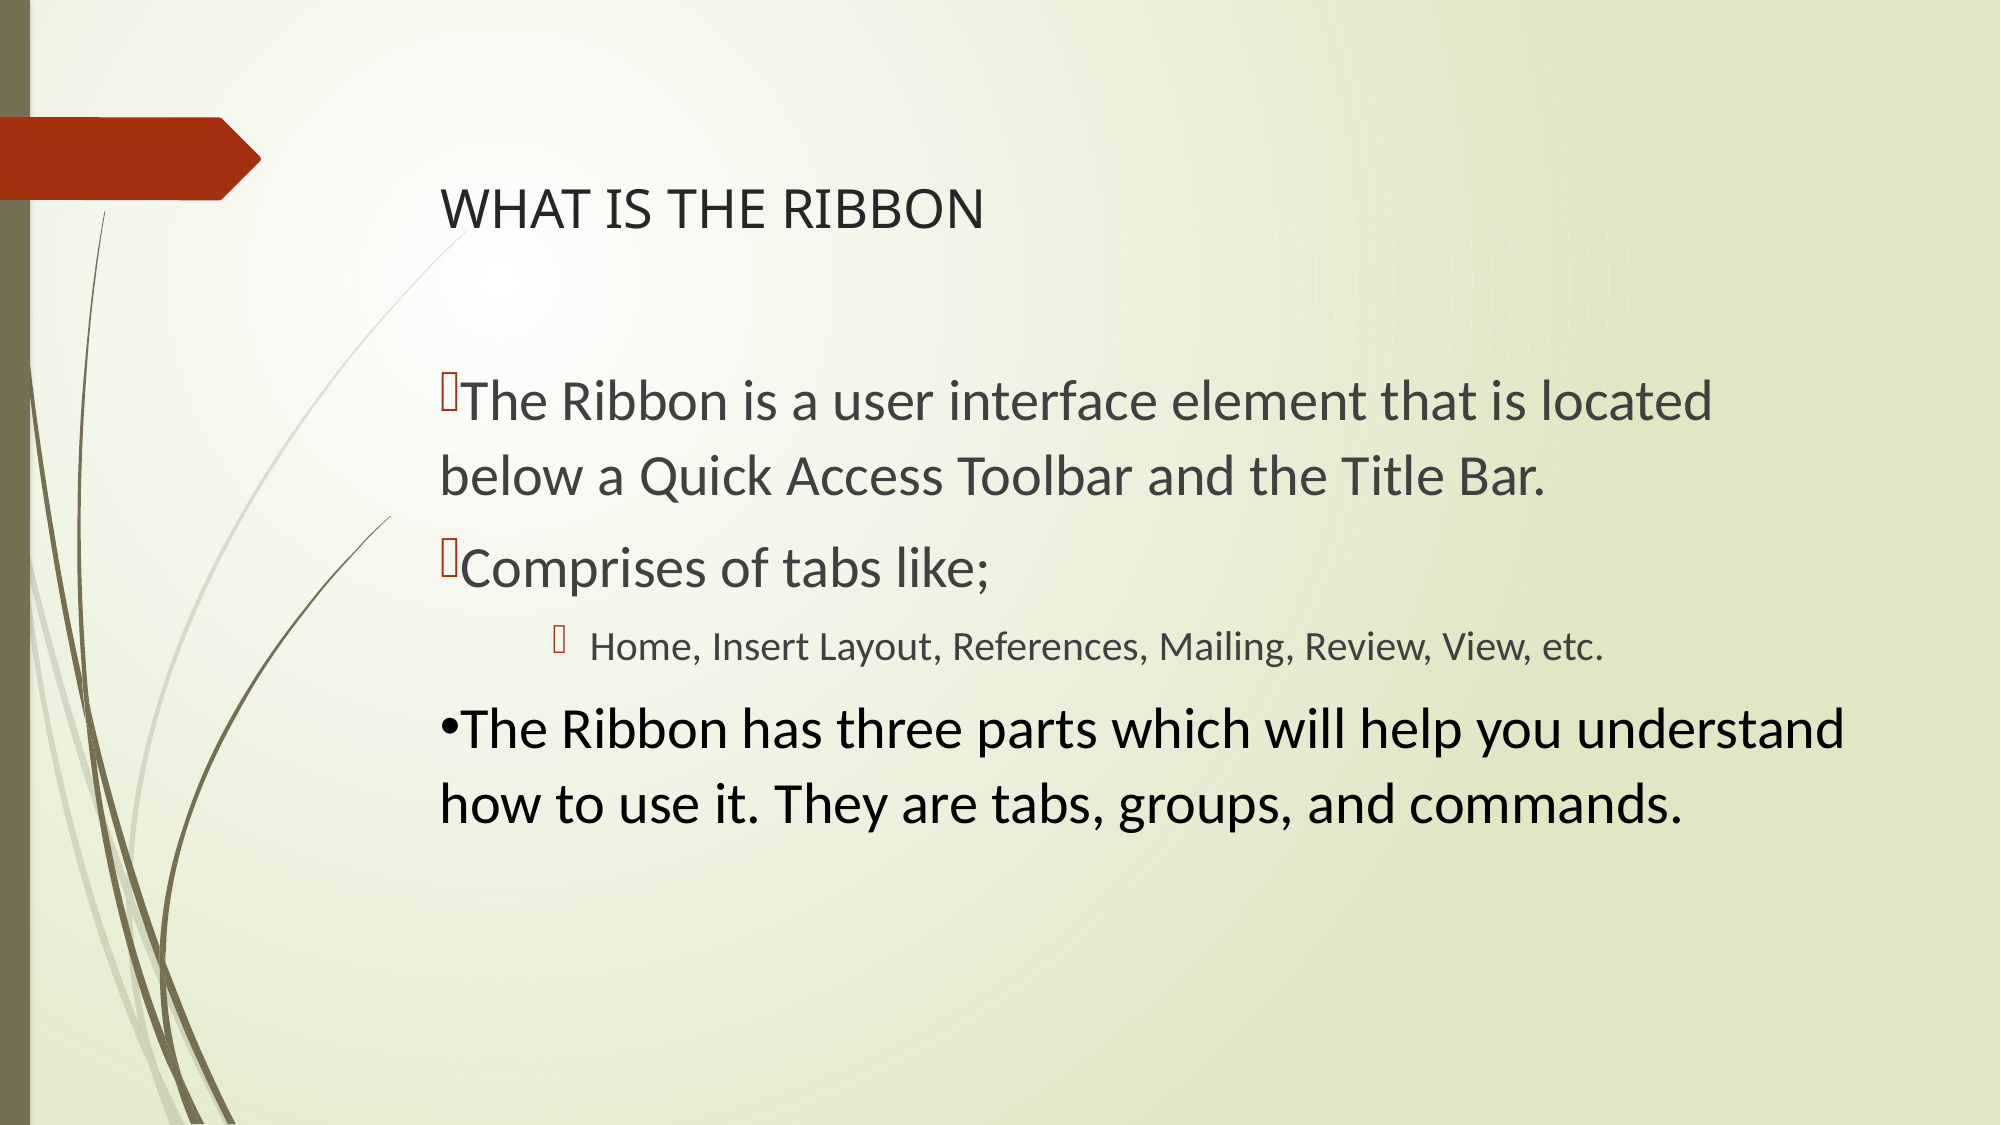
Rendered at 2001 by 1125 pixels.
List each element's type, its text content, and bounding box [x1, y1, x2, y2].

title WHAT IS THE RIBBON [425, 102, 1888, 313]
list The Ribbon is a user interface element that is located below a Quick Access Toolbar and the Title Bar. Comprises of tabs like; Home, Insert Layout, References, Mailing, Review, View, etc. The Ribbon has three parts which will help you understand how to use it. They are tabs, groups, and commands. [424, 350, 1888, 970]
